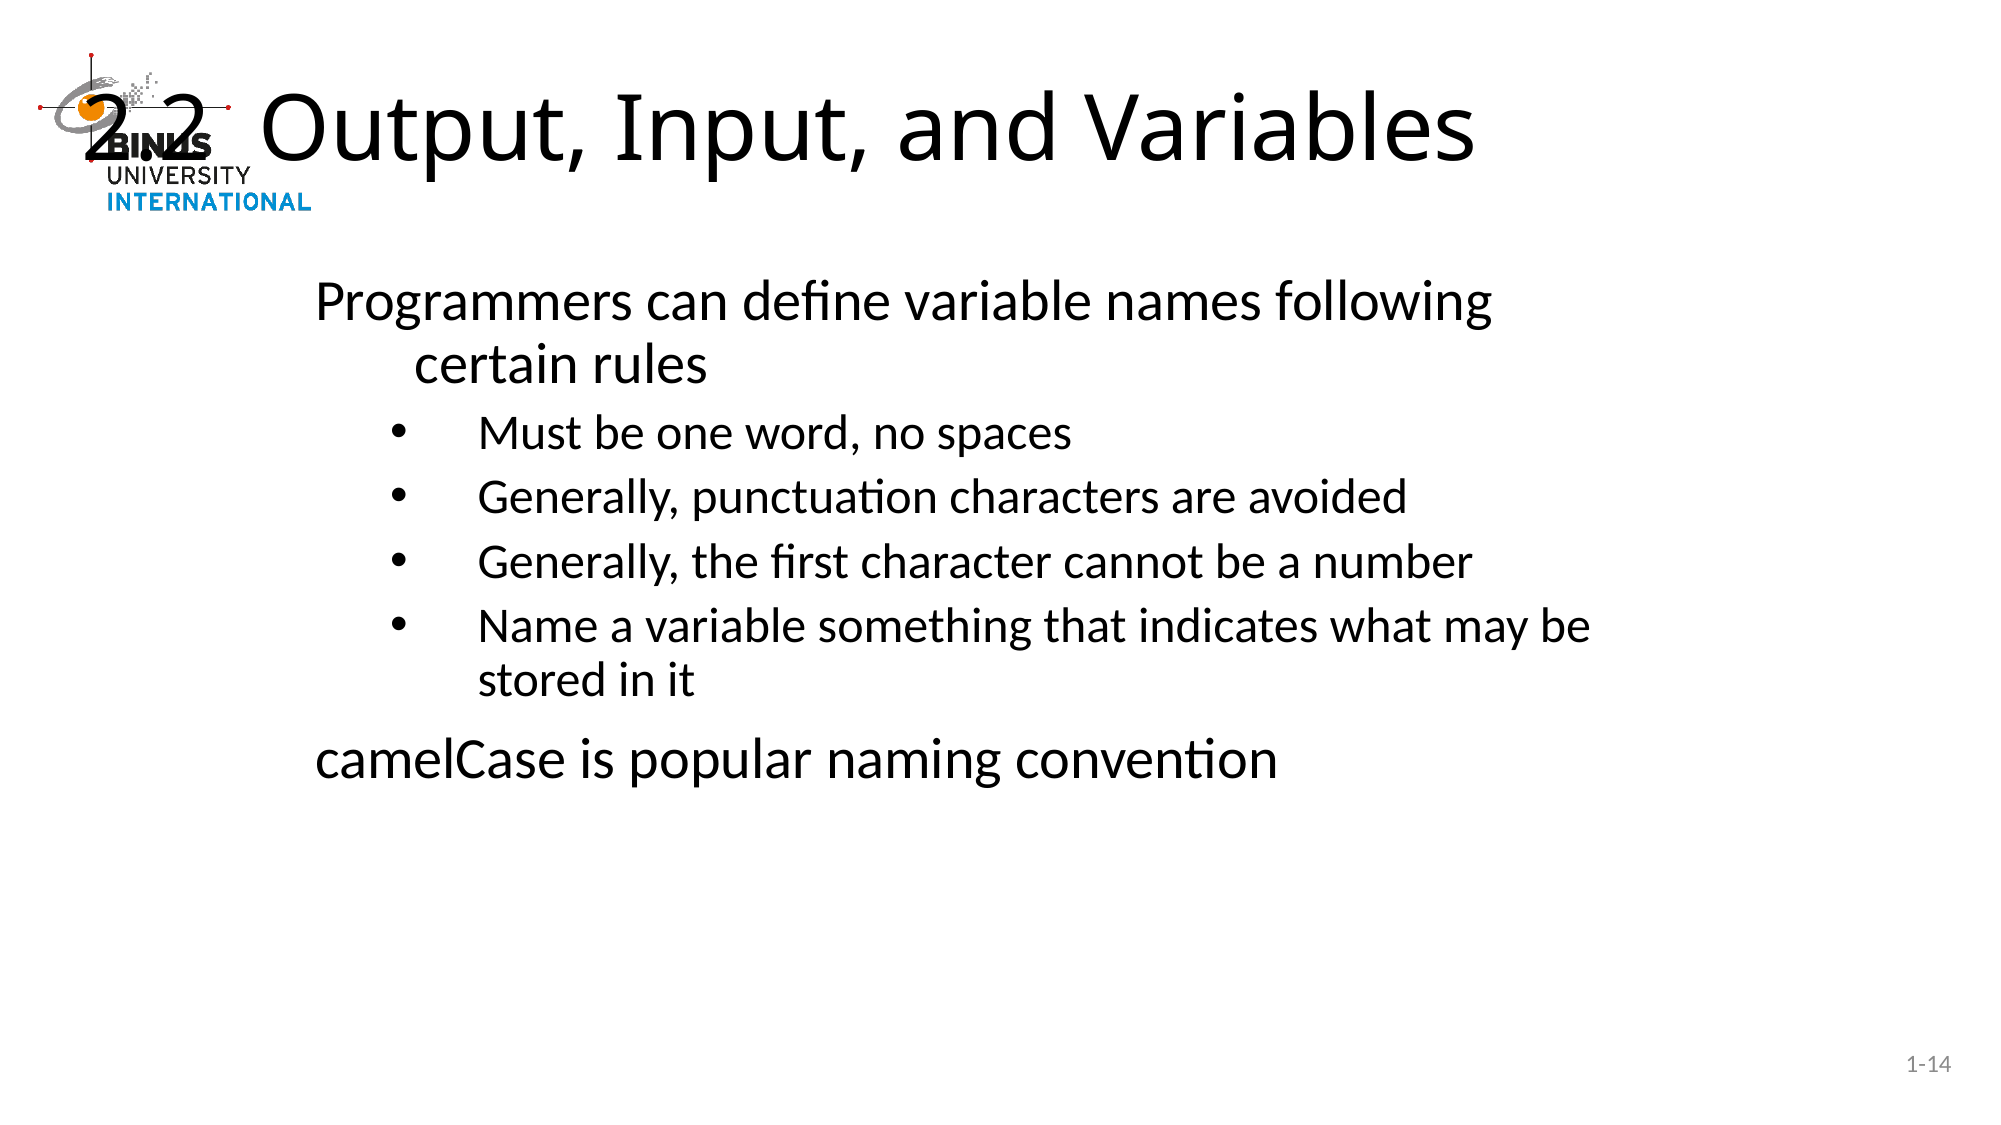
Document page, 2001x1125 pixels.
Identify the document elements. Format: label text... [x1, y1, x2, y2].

slide_number 1-14 [1550, 1025, 1967, 1100]
title 2.2 Output, Input, and Variables [66, 49, 1950, 213]
list Programmers can define variable names following certain rules Must be one word, no spaces Generally, punctuation characters are avoided Generally, the first character cannot be a number Name a variable something that indicates what may be stored in it camelCase is popular naming convention [300, 262, 1661, 1013]
picture [0, 0, 348, 269]
